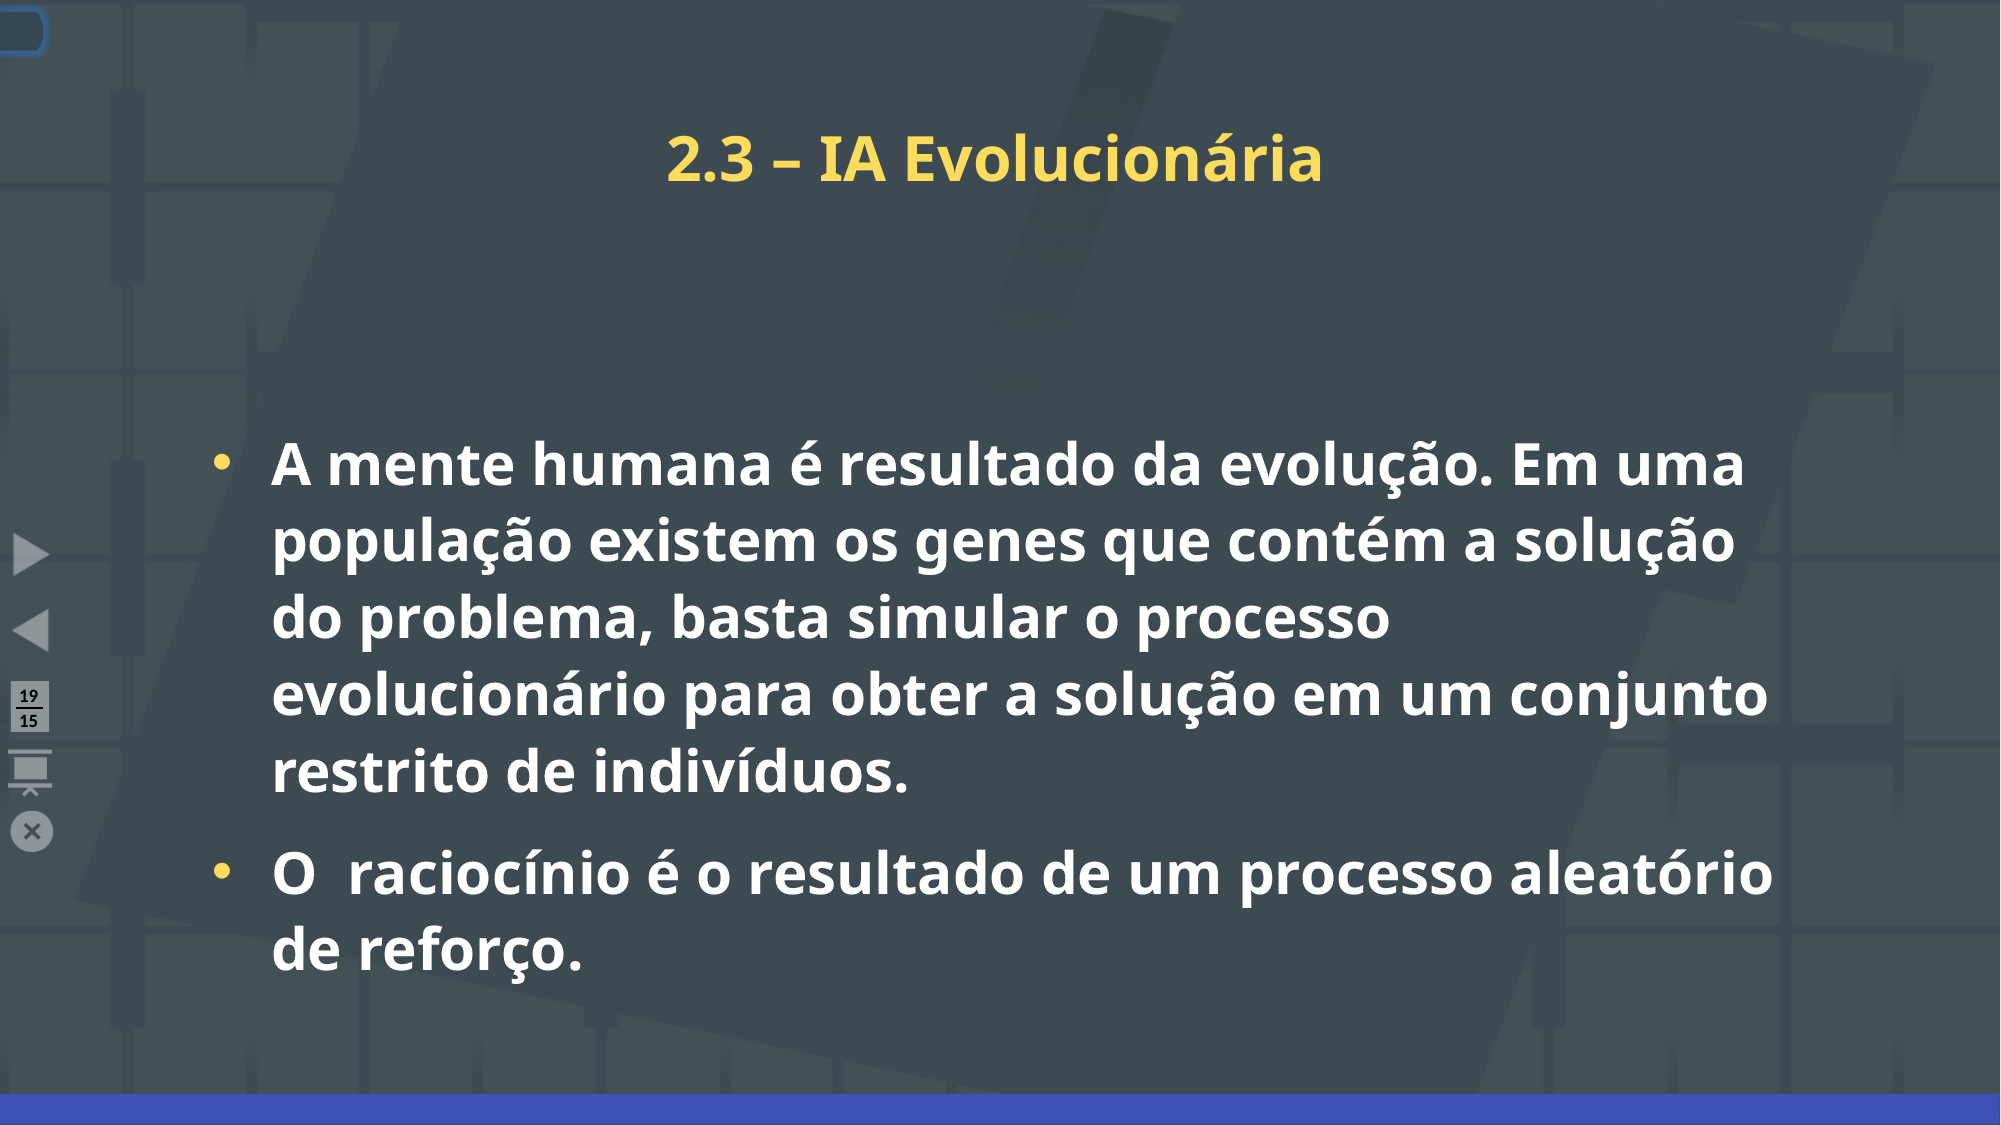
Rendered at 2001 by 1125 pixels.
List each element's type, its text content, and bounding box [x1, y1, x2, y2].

title 2.3 – IA Evolucionária [196, 113, 1796, 275]
list A mente humana é resultado da evolução. Em uma população existem os genes que contém a solução do problema, basta simular o processo evolucionário para obter a solução em um conjunto restrito de indivíduos. O raciocínio é o resultado de um processo aleatório de reforço. [196, 295, 1796, 1012]
picture [0, 0, 2001, 1125]
